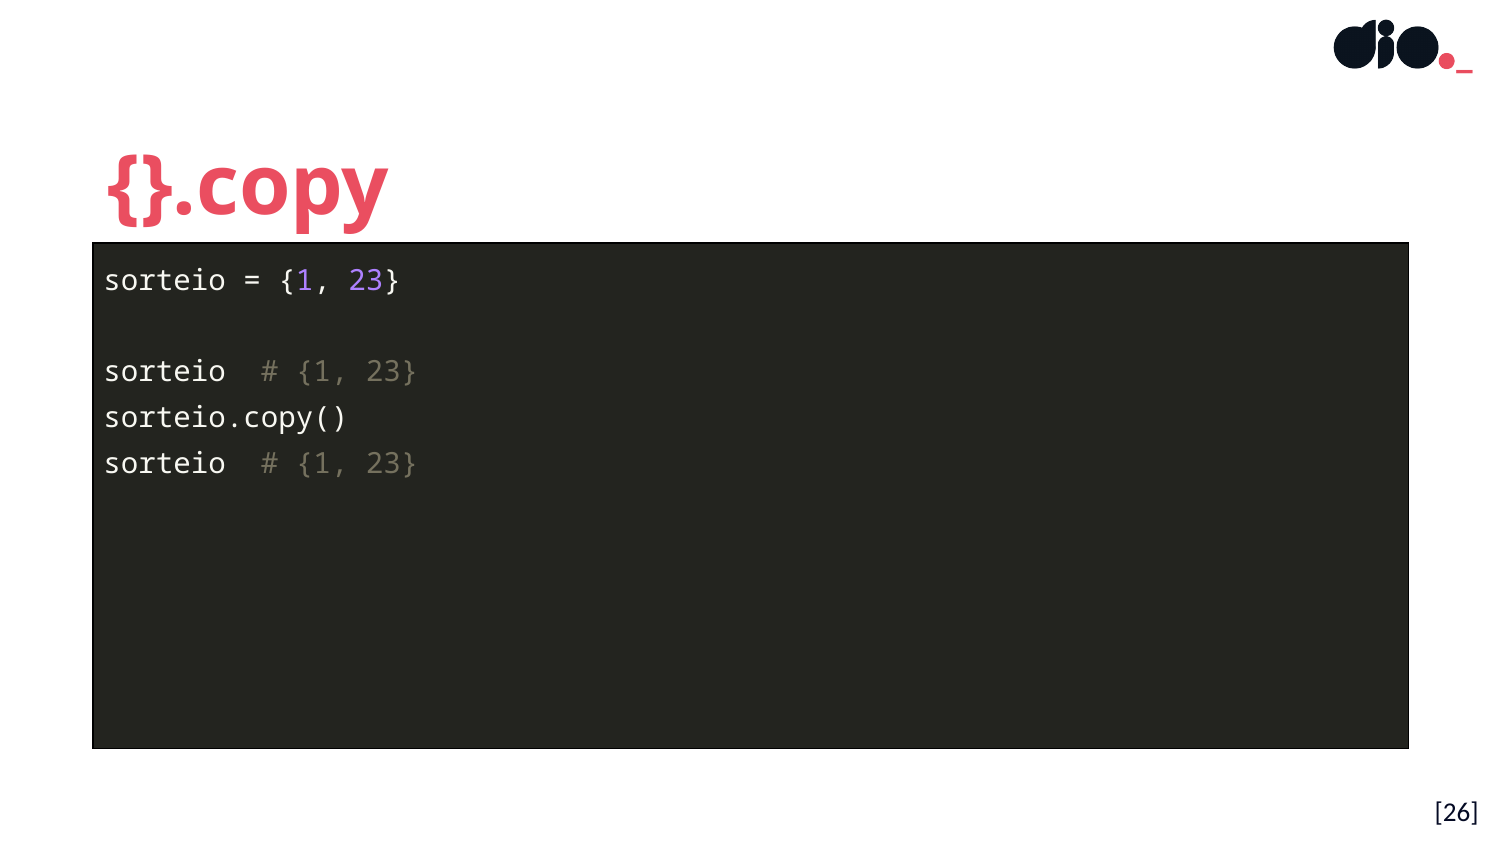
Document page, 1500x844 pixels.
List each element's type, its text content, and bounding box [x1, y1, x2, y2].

table_header sorteio = {1, 23} sorteio # {1, 23} sorteio.copy() sorteio # {1, 23} [94, 244, 1408, 748]
picture [1333, 19, 1473, 74]
slide_number [26] [1403, 779, 1494, 844]
text_box {}.copy [92, 104, 1408, 242]
